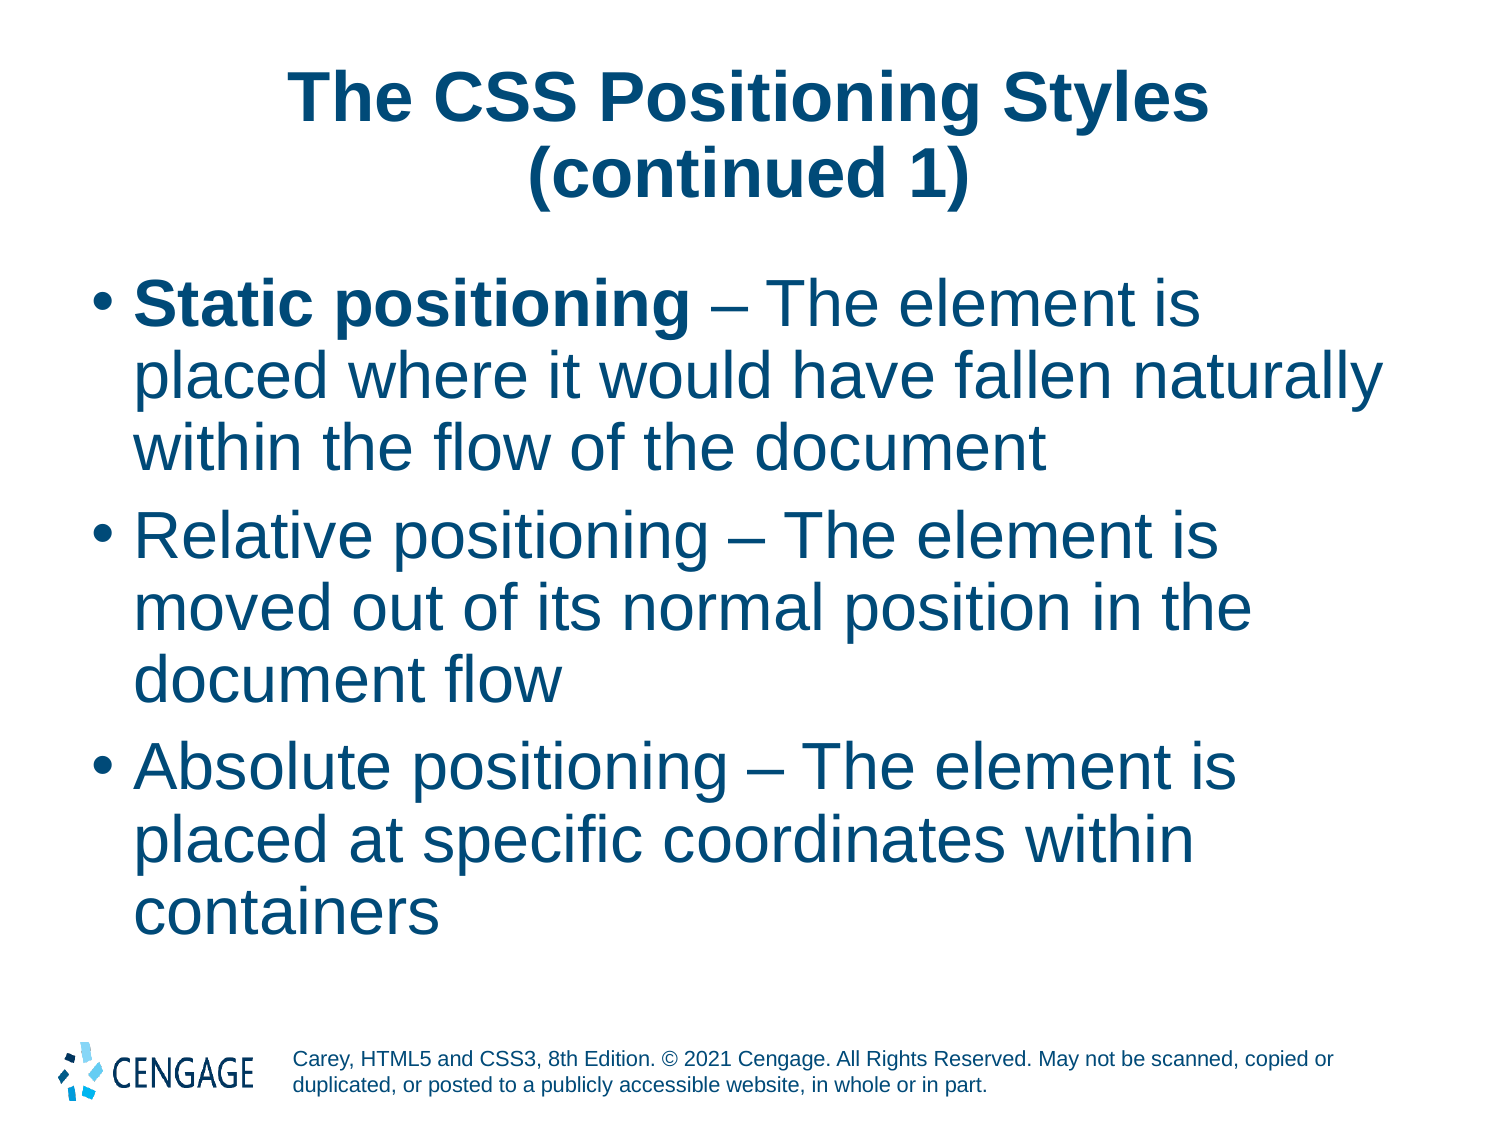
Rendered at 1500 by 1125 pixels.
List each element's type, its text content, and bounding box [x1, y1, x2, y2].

title The CSS Positioning Styles (continued 1) [103, 59, 1397, 171]
list Static positioning – The element is placed where it would have fallen naturally within the flow of the document Relative positioning – The element is moved out of its normal position in the document flow Absolute positioning – The element is placed at specific coordinates within containers [91, 268, 1410, 990]
picture [58, 1042, 253, 1101]
